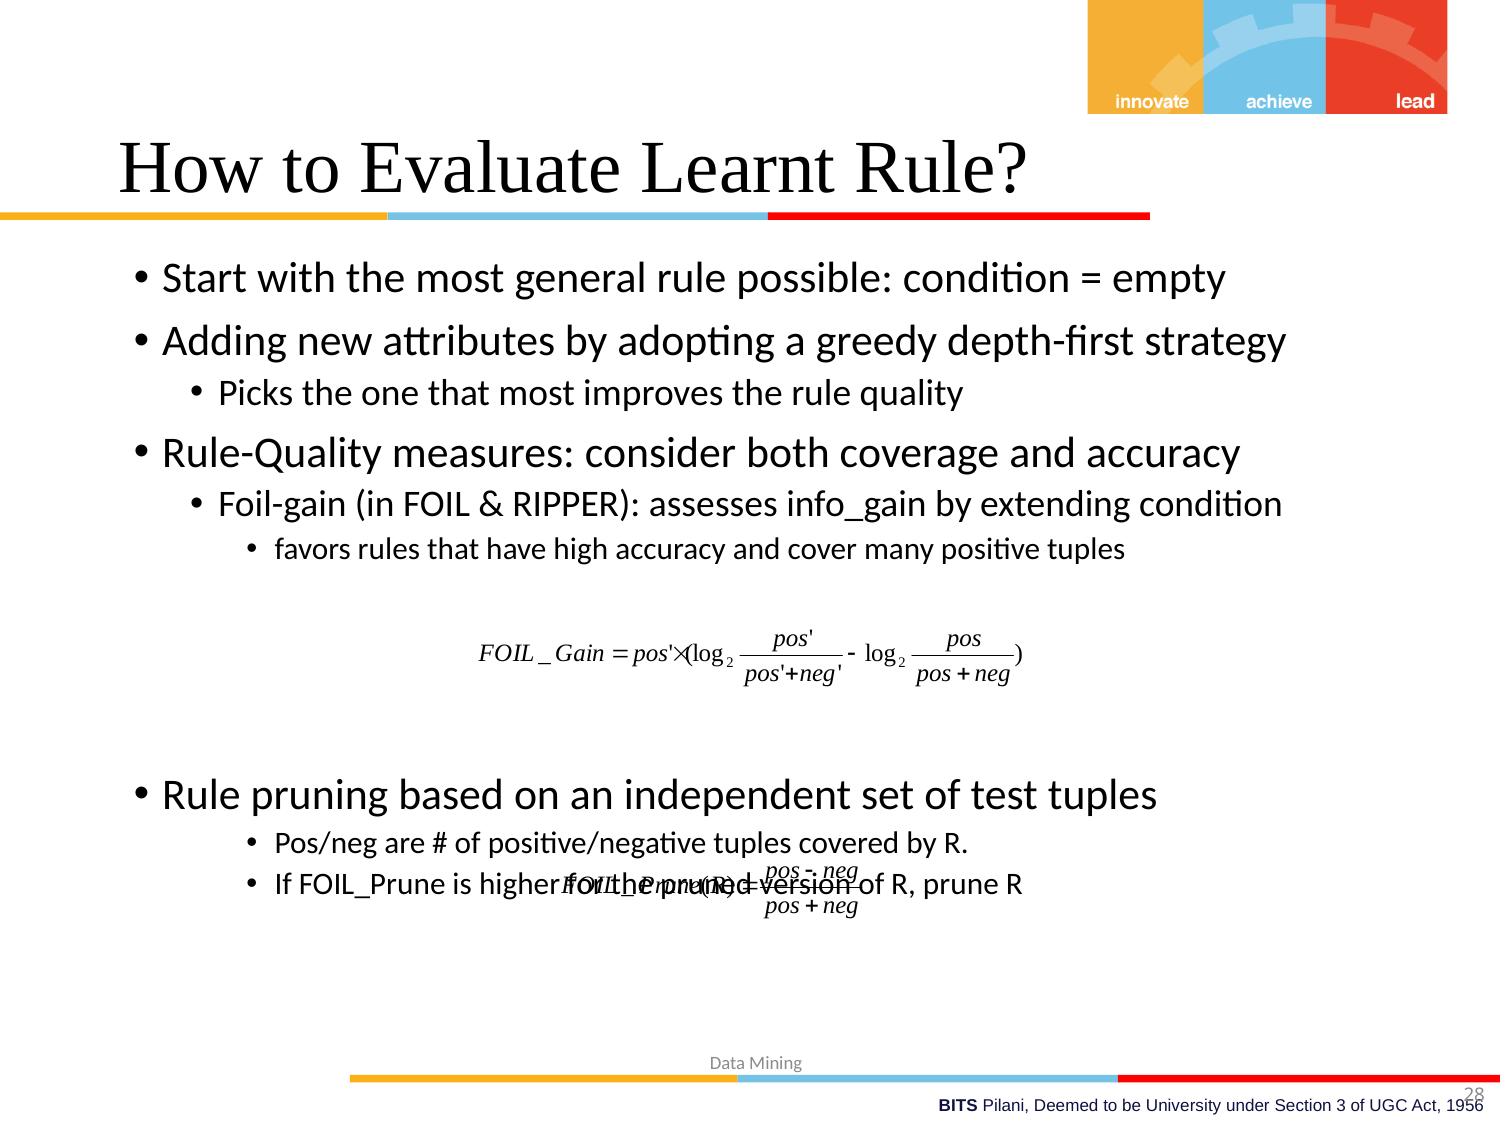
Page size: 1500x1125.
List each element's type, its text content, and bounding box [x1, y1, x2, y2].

slide_number 28 [1149, 1066, 1500, 1125]
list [473, 622, 1027, 691]
picture [1087, 0, 1448, 114]
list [556, 854, 868, 924]
list Start with the most general rule possible: condition = empty Adding new attributes by adopting a greedy depth-first strategy Picks the one that most improves the rule quality Rule-Quality measures: consider both coverage and accuracy Foil-gain (in FOIL & RIPPER): assesses info_gain by extending condition favors rules that have high accuracy and cover many positive tuples Rule pruning based on an independent set of test tuples Pos/neg are # of positive/negative tuples covered by R. If FOIL_Prune is higher for the pruned version of R, prune R [118, 247, 1500, 1066]
title How to Evaluate Learnt Rule? [103, 59, 1397, 278]
